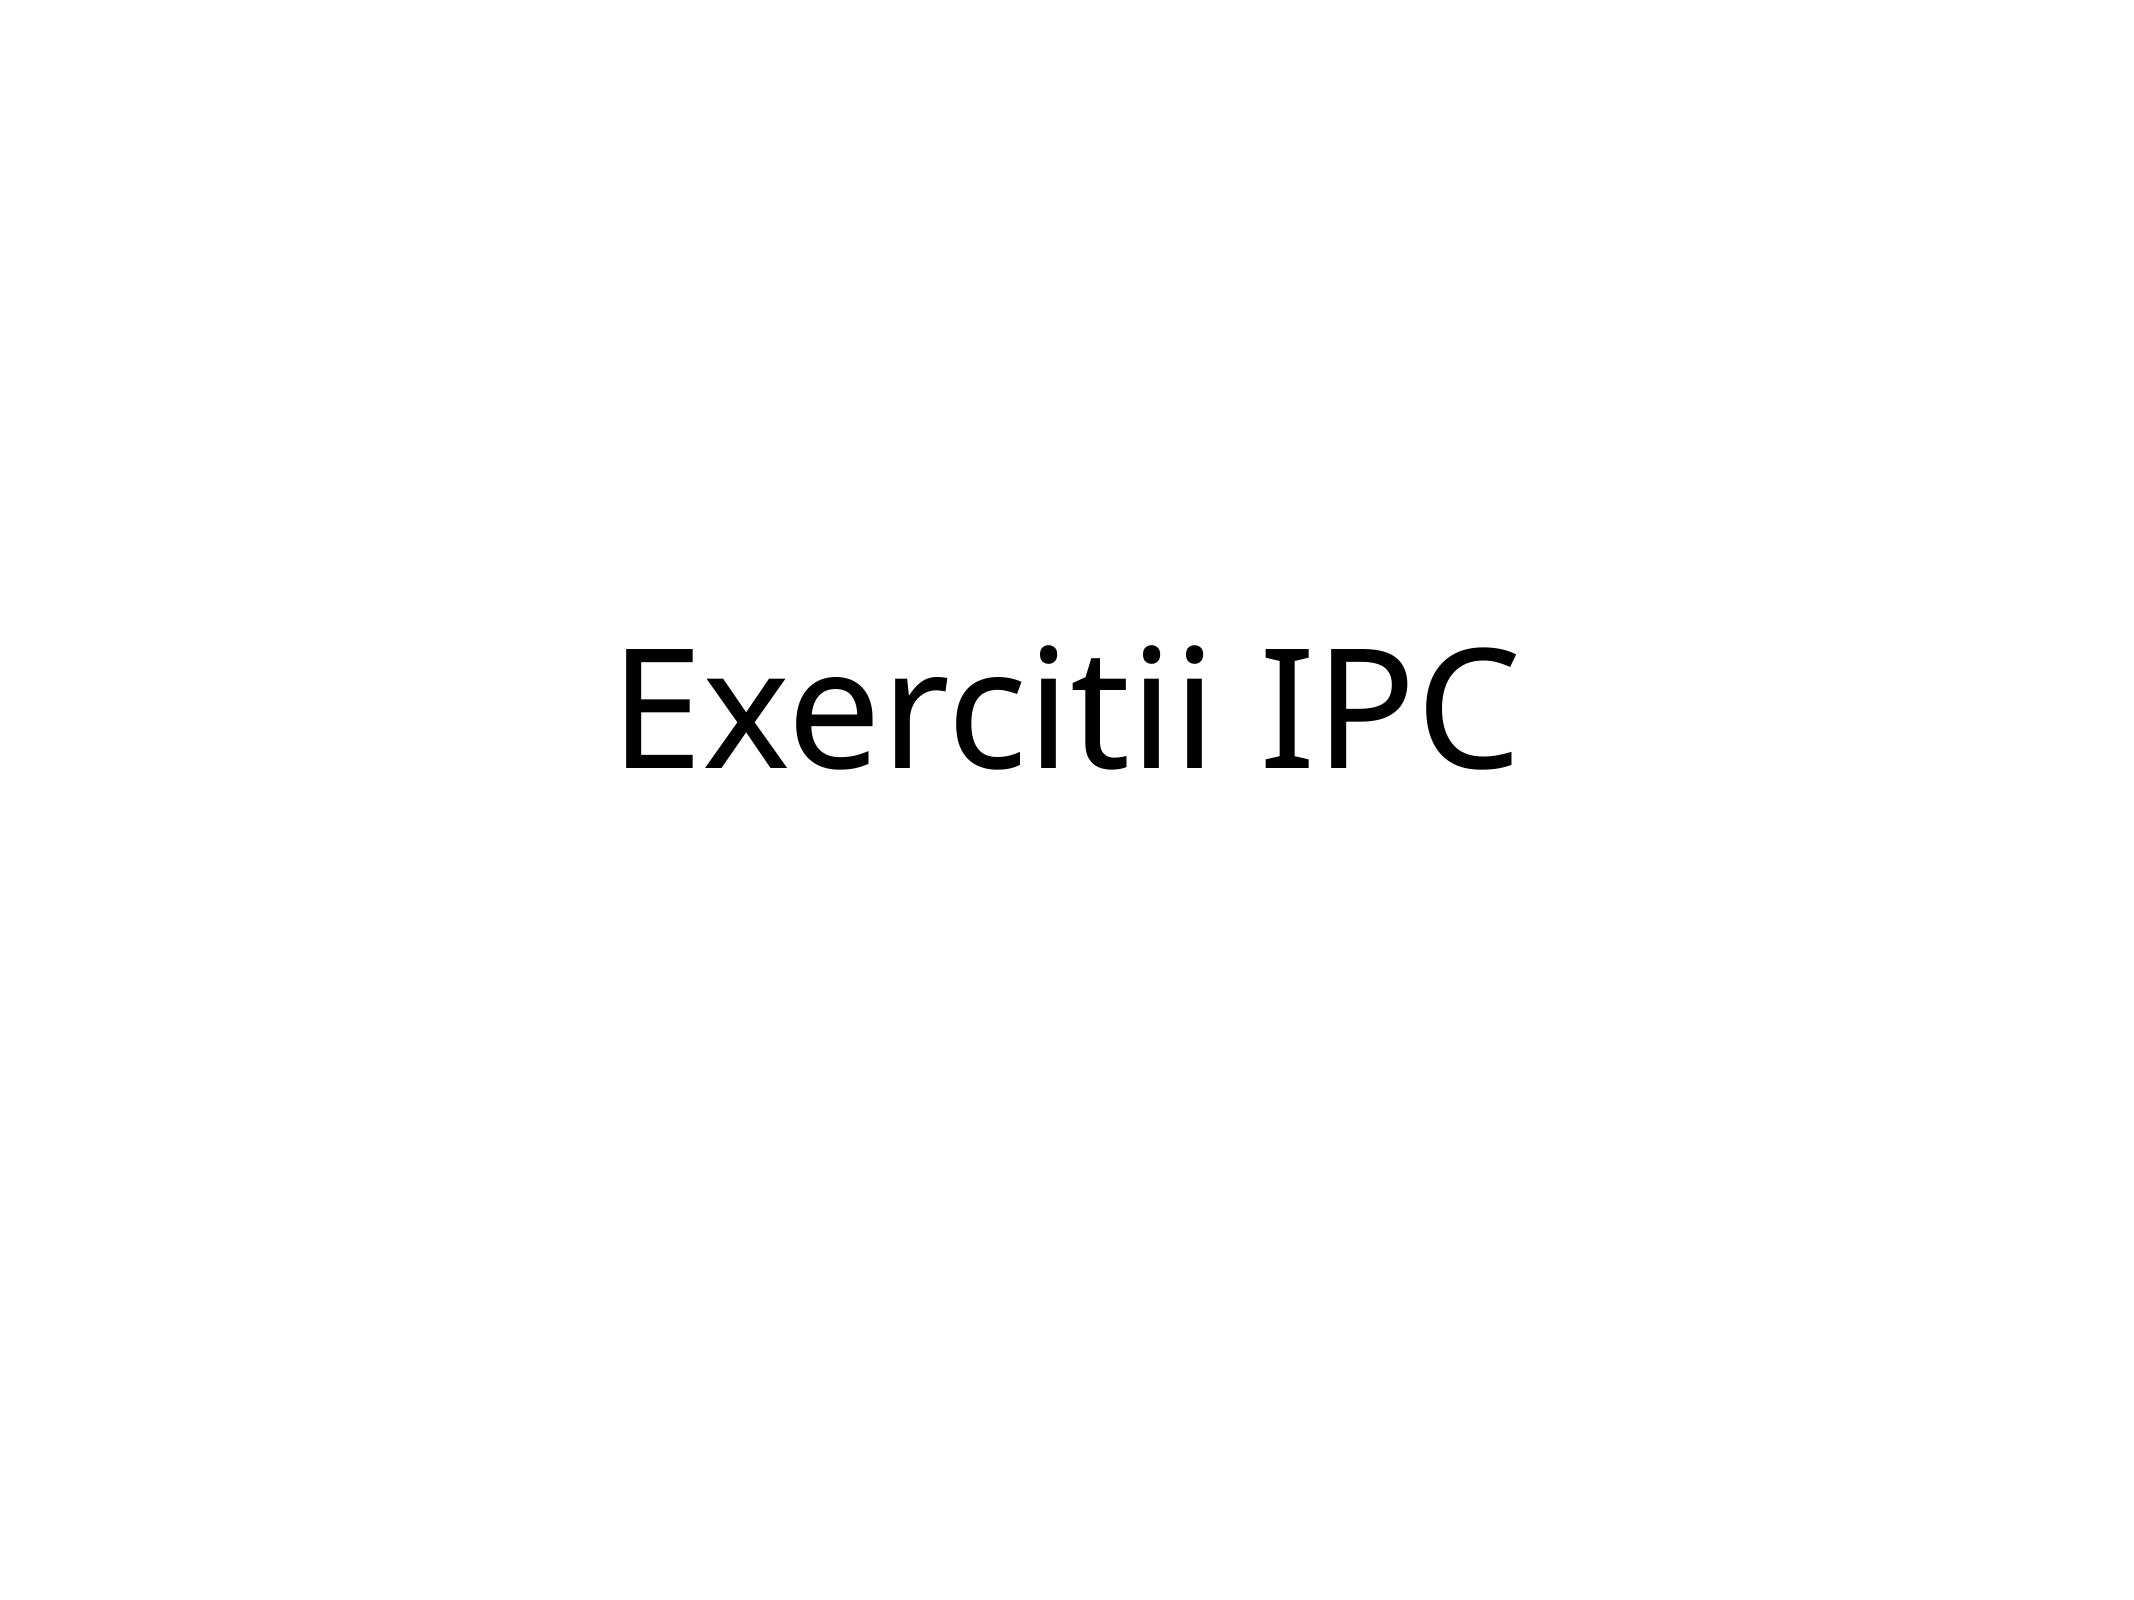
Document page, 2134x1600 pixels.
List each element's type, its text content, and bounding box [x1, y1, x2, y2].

title Exercitii IPC [207, 268, 1926, 811]
